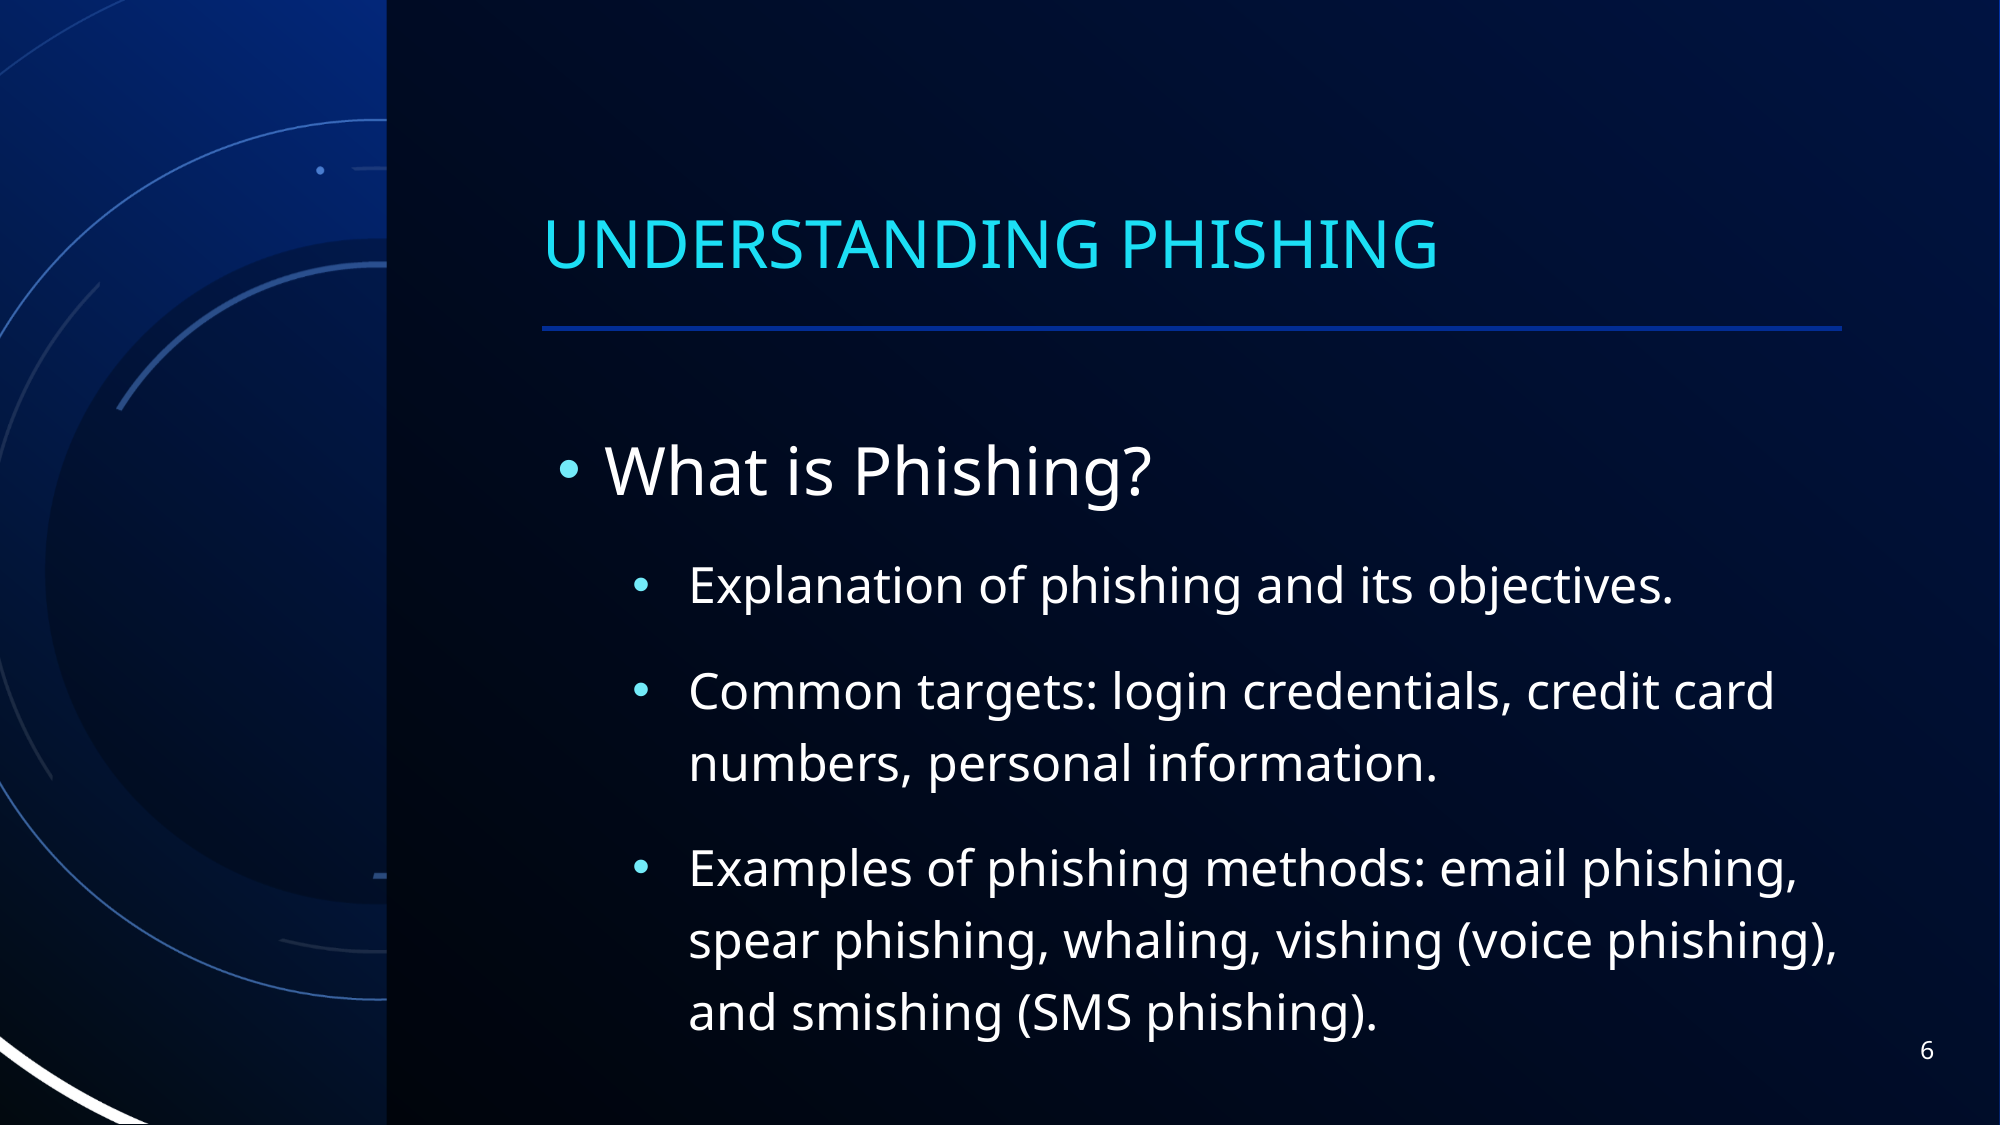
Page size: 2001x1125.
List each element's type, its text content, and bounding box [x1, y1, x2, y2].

title Understanding Phishing [542, 18, 1760, 291]
list What is Phishing? Explanation of phishing and its objectives. Common targets: login credentials, credit card numbers, personal information. Examples of phishing methods: email phishing, spear phishing, whaling, vishing (voice phishing), and smishing (SMS phishing). [542, 405, 1950, 1107]
slide_number 6 [1499, 1021, 1950, 1082]
picture [0, 0, 387, 1124]
